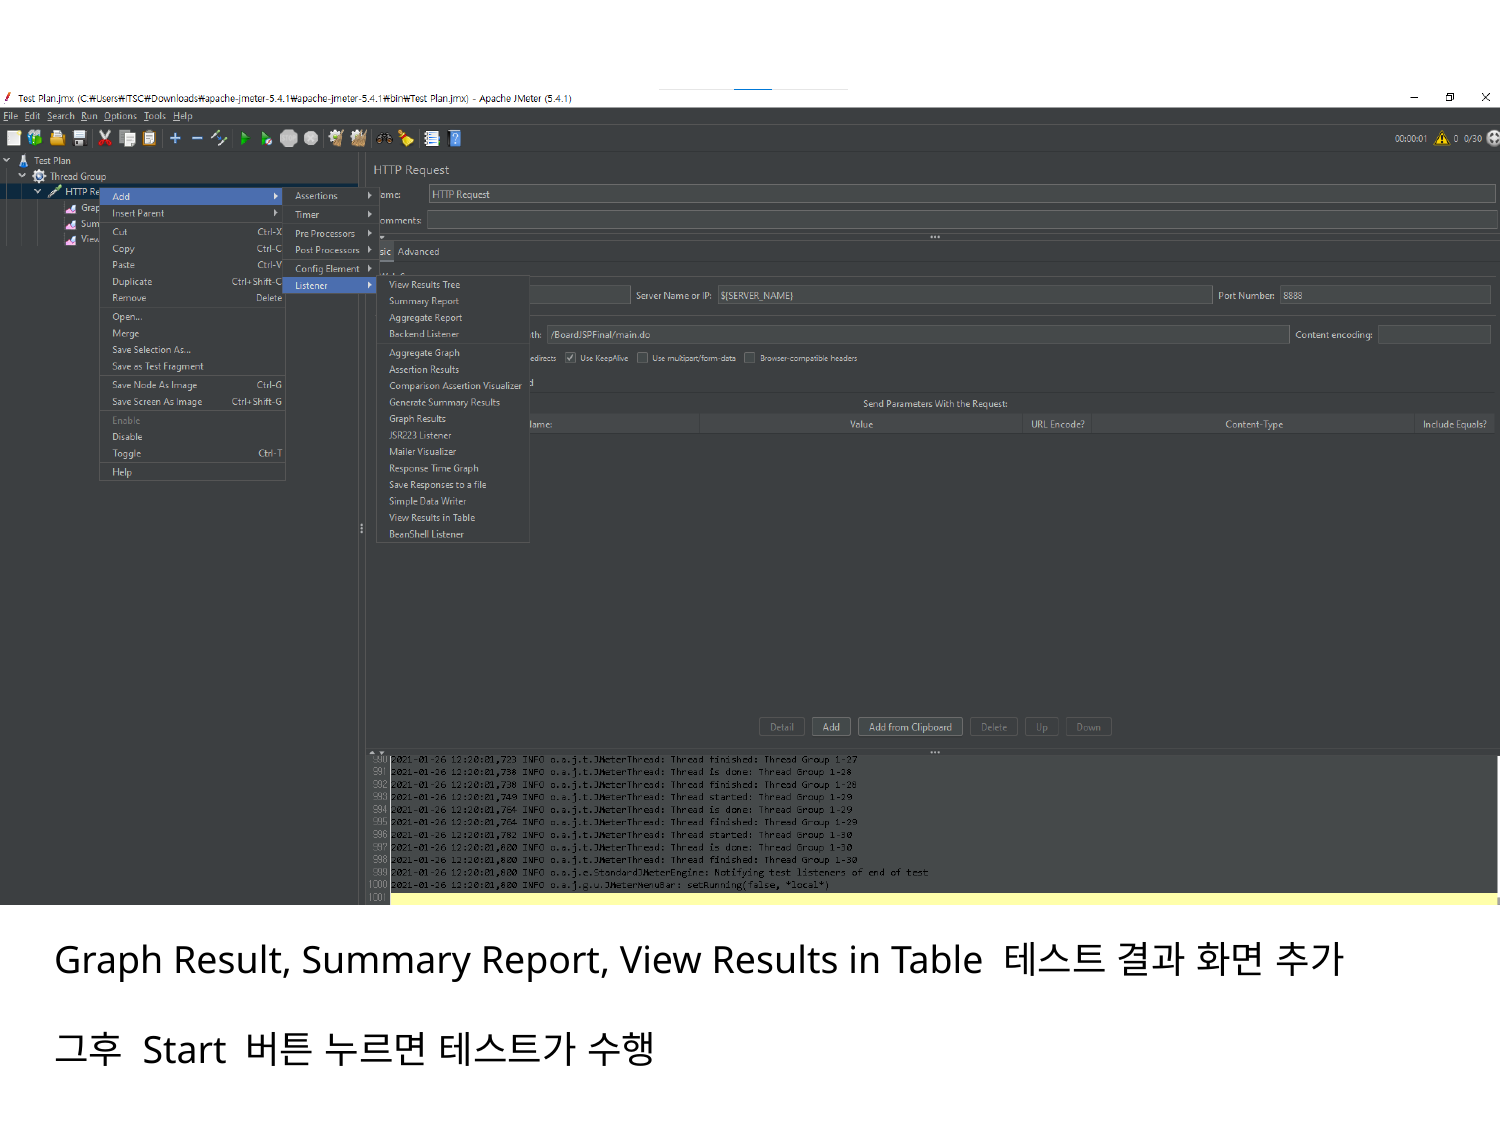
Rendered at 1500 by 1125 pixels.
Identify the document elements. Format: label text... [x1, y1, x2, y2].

text_box Graph Result, Summary Report, View Results in Table 테스트 결과 화면 추가 그후 Start 버튼 누르면 테스트가 수행 [39, 928, 1469, 1124]
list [0, 89, 1500, 906]
